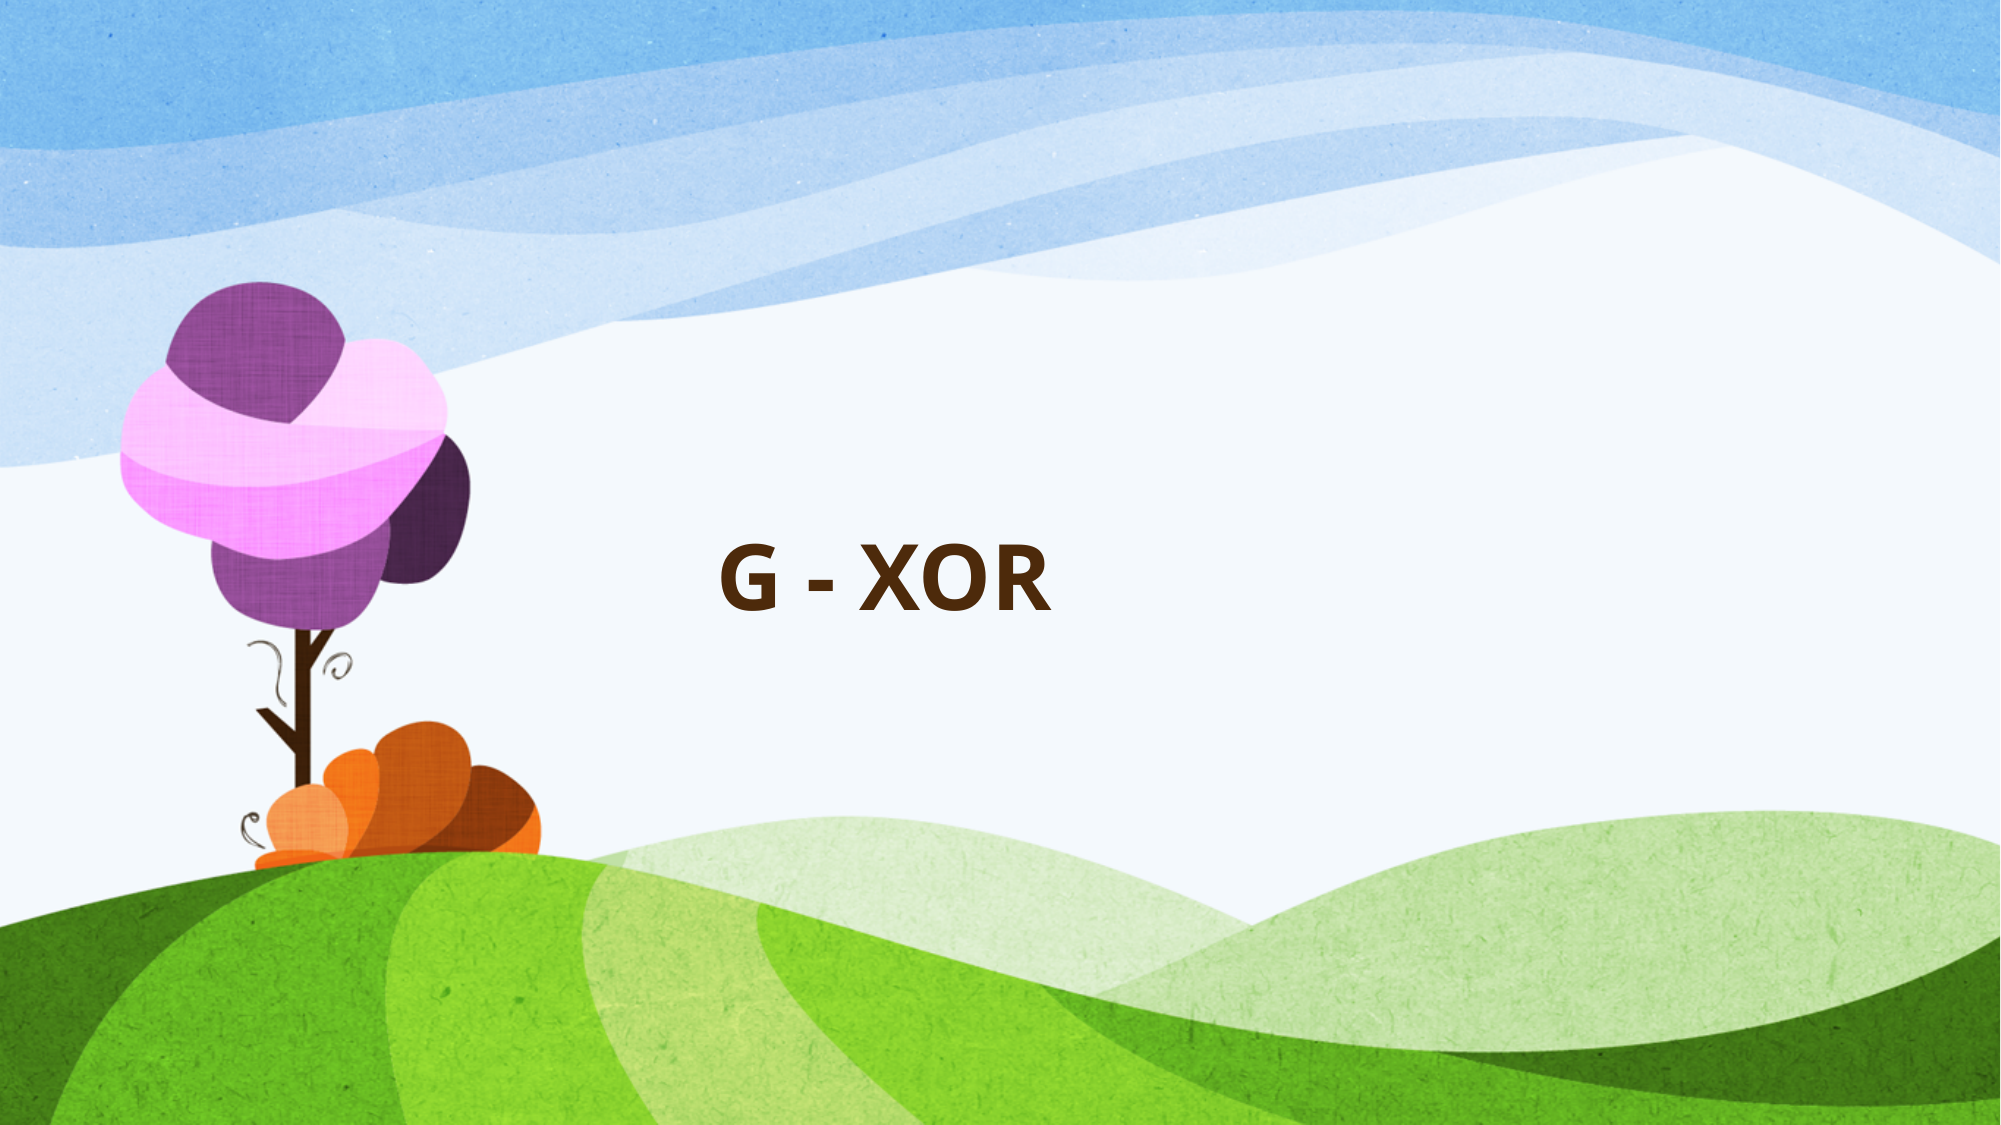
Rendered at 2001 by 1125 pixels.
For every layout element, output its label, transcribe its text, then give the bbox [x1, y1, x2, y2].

picture [0, 0, 2001, 1125]
title G - XOR [701, 487, 1827, 638]
